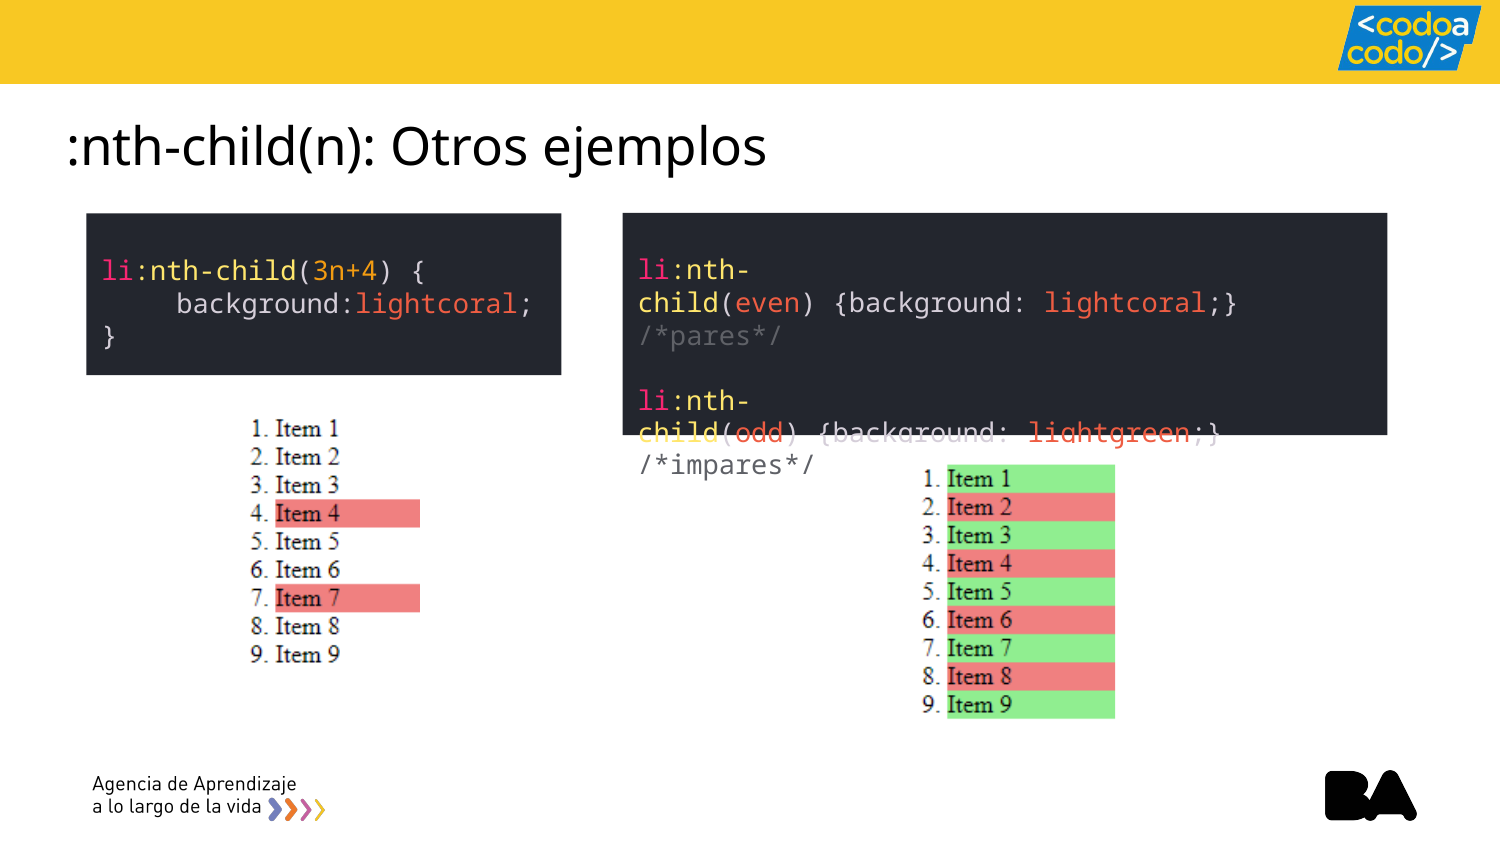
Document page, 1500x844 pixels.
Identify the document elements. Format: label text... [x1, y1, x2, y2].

picture [227, 396, 421, 691]
picture [70, 756, 344, 835]
picture [894, 443, 1116, 731]
text_box li:nth-child(3n+4) { background:lightcoral; } [86, 213, 562, 376]
picture [1337, 5, 1482, 71]
text_box li:nth-child(even) {background: lightcoral;} /*pares*/ li:nth-child(odd) {background: lightgreen;} /*impares*/ [622, 212, 1388, 436]
picture [1325, 770, 1417, 821]
title :nth-child(n): Otros ejemplos [51, 97, 1449, 192]
